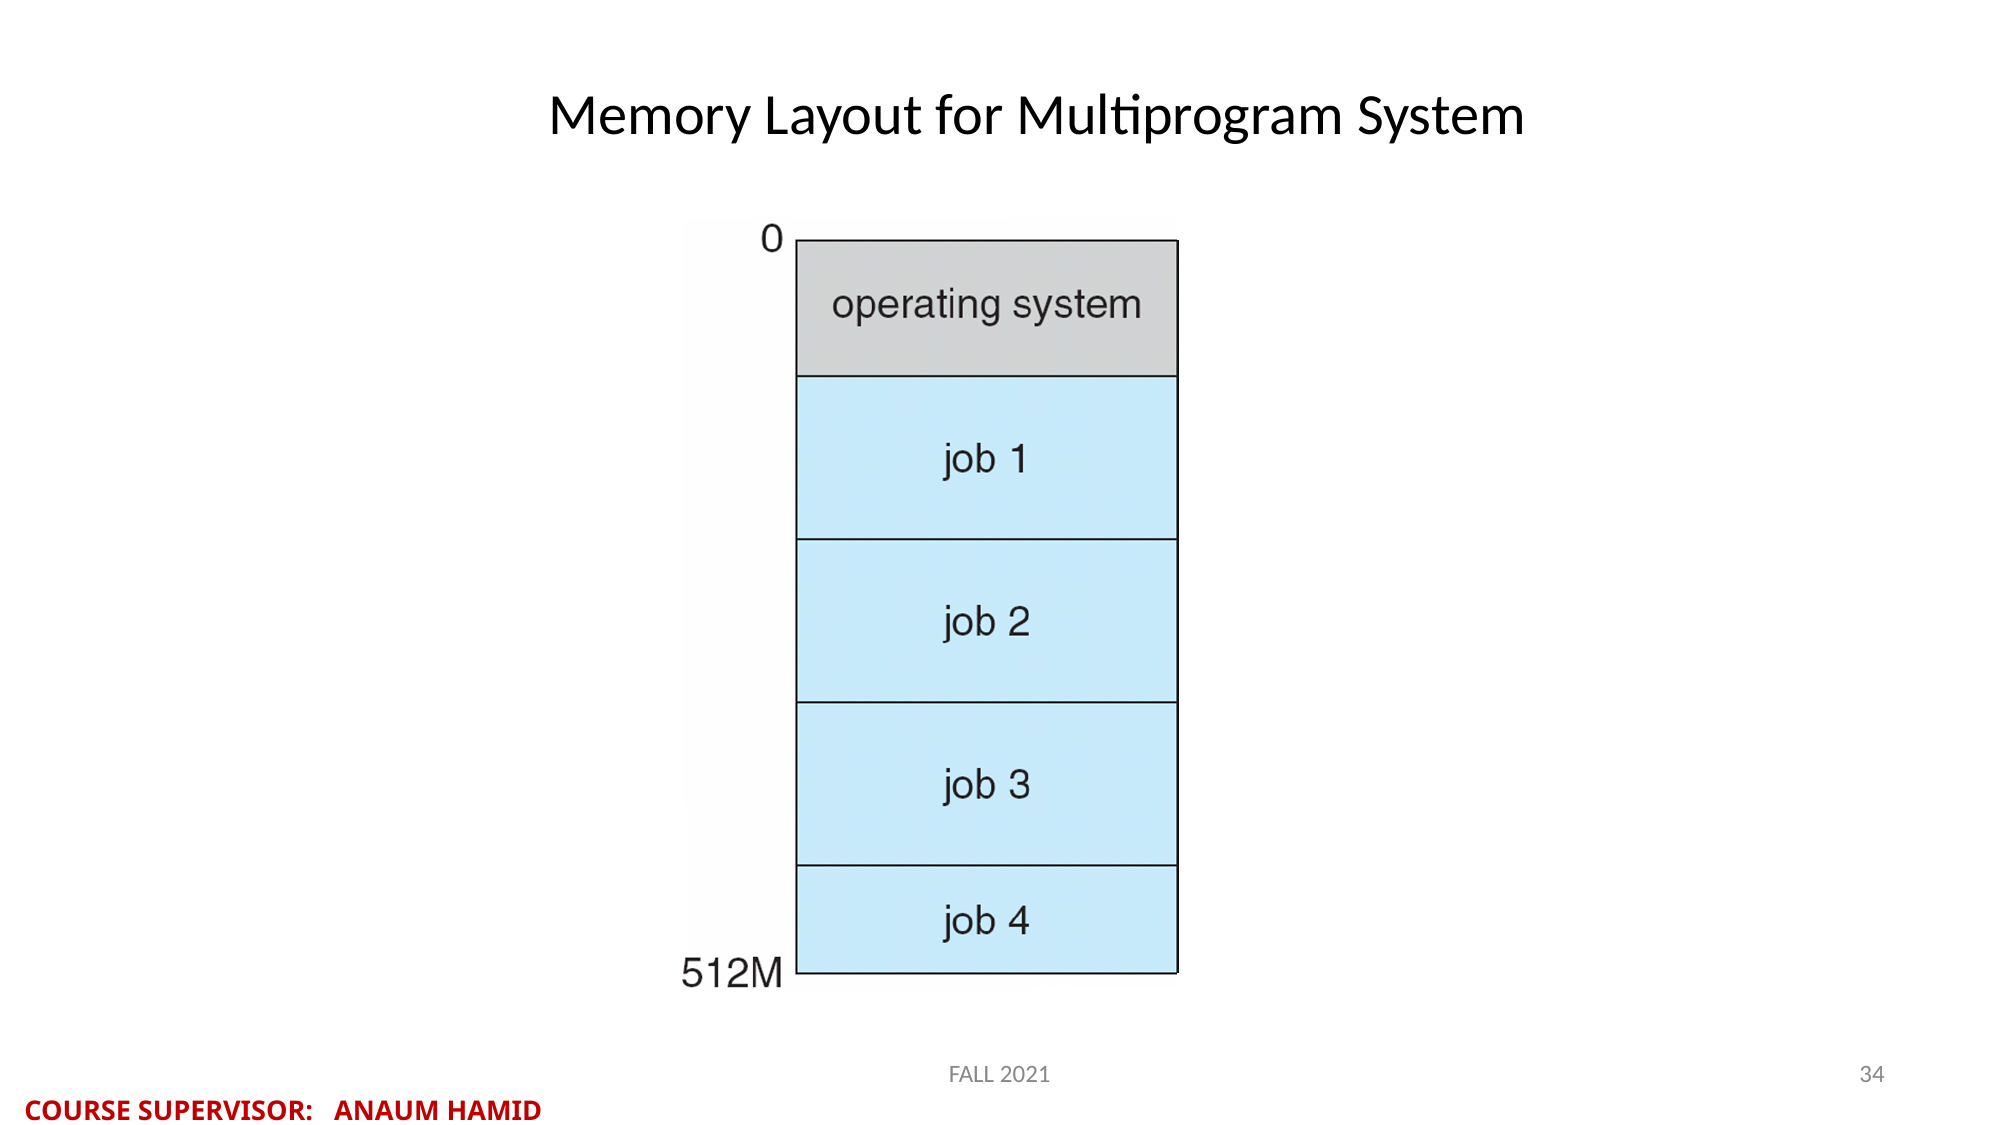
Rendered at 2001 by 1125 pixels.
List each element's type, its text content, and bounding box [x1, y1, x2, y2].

picture [674, 209, 1186, 996]
text_box COURSE SUPERVISOR: ANAUM HAMID [22, 1087, 688, 1125]
slide_number ‹#› [1433, 1042, 1900, 1103]
footer FALL 2021 [683, 1042, 1317, 1103]
title Memory Layout for Multiprogram System [362, 64, 1713, 159]
